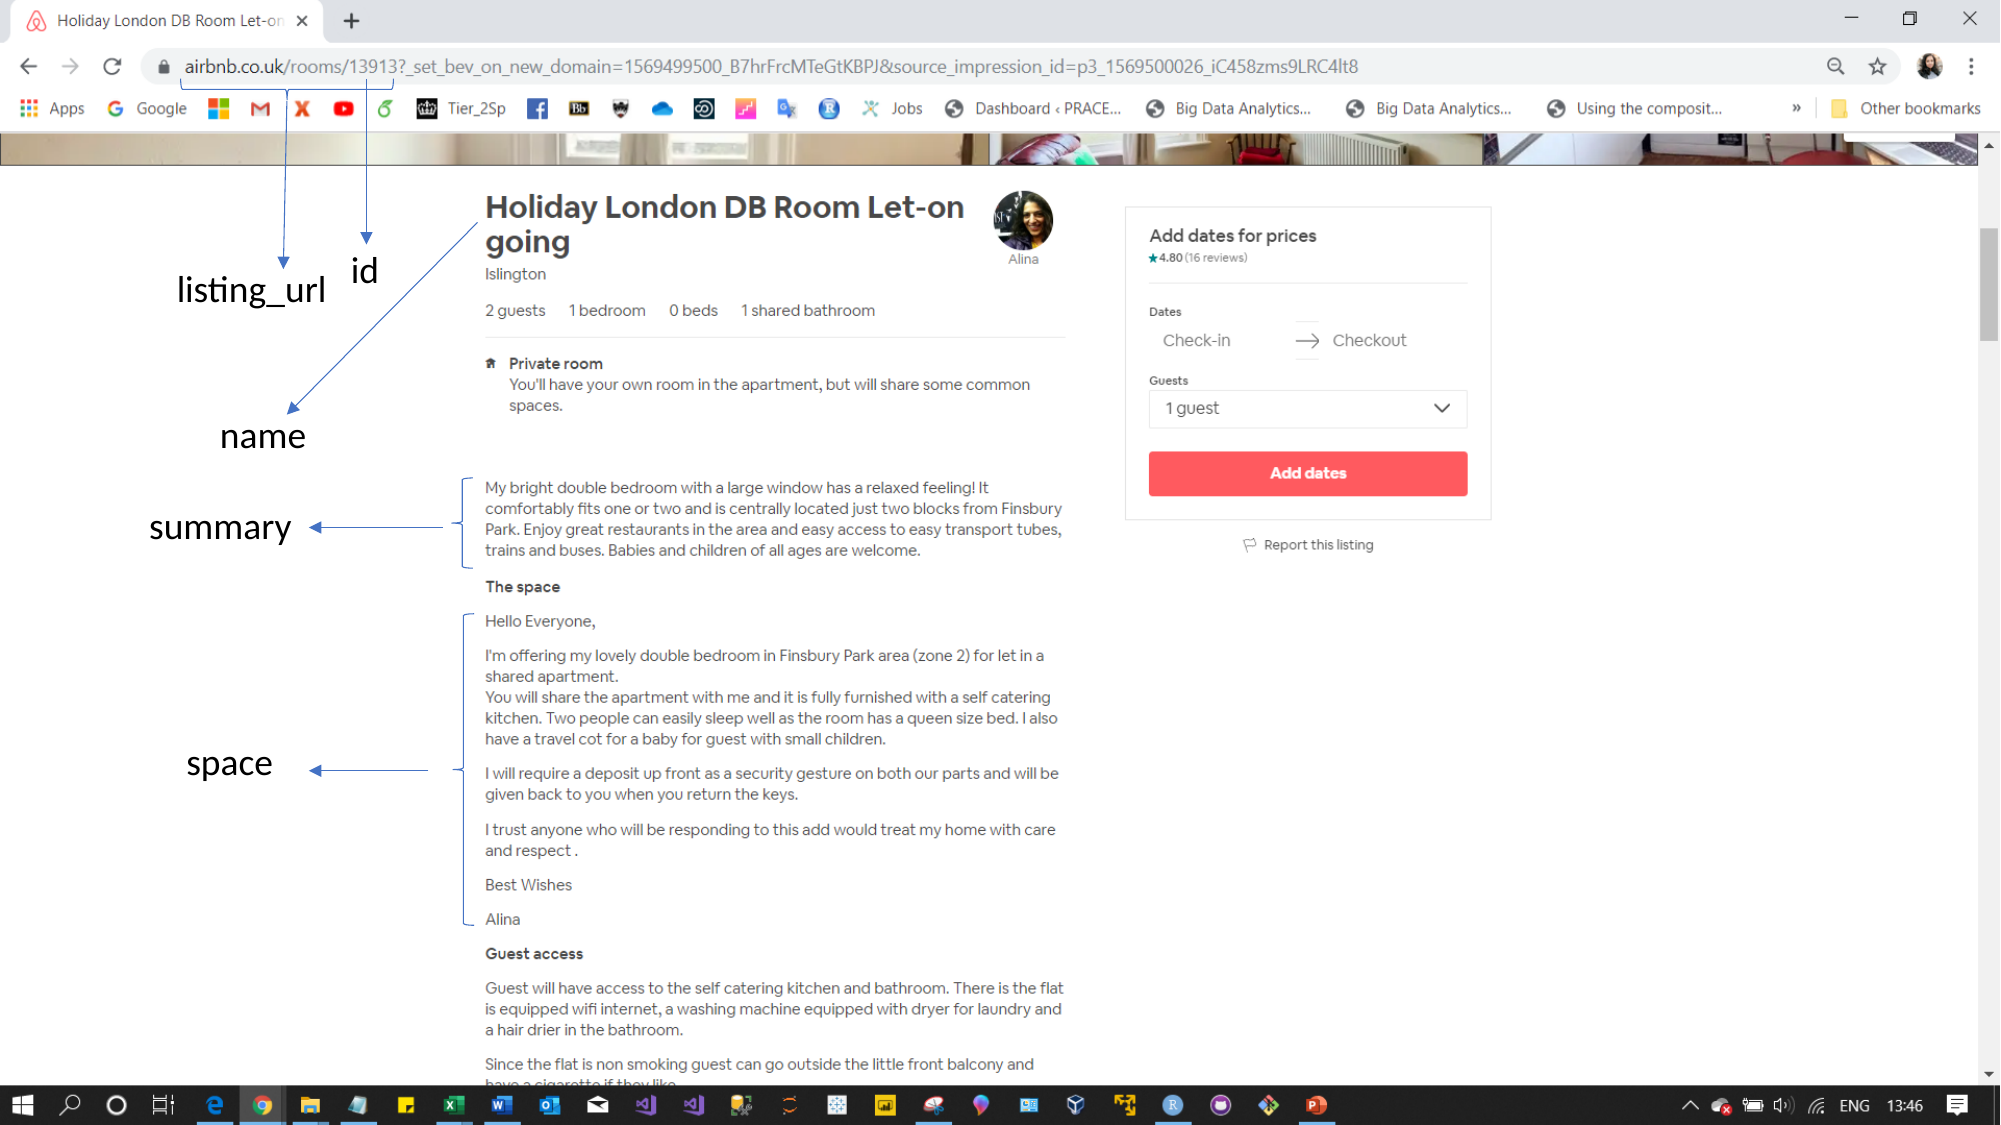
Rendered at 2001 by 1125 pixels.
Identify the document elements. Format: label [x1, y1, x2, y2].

text_box [286, 222, 478, 415]
text_box [283, 100, 287, 270]
picture [0, 0, 2000, 1125]
